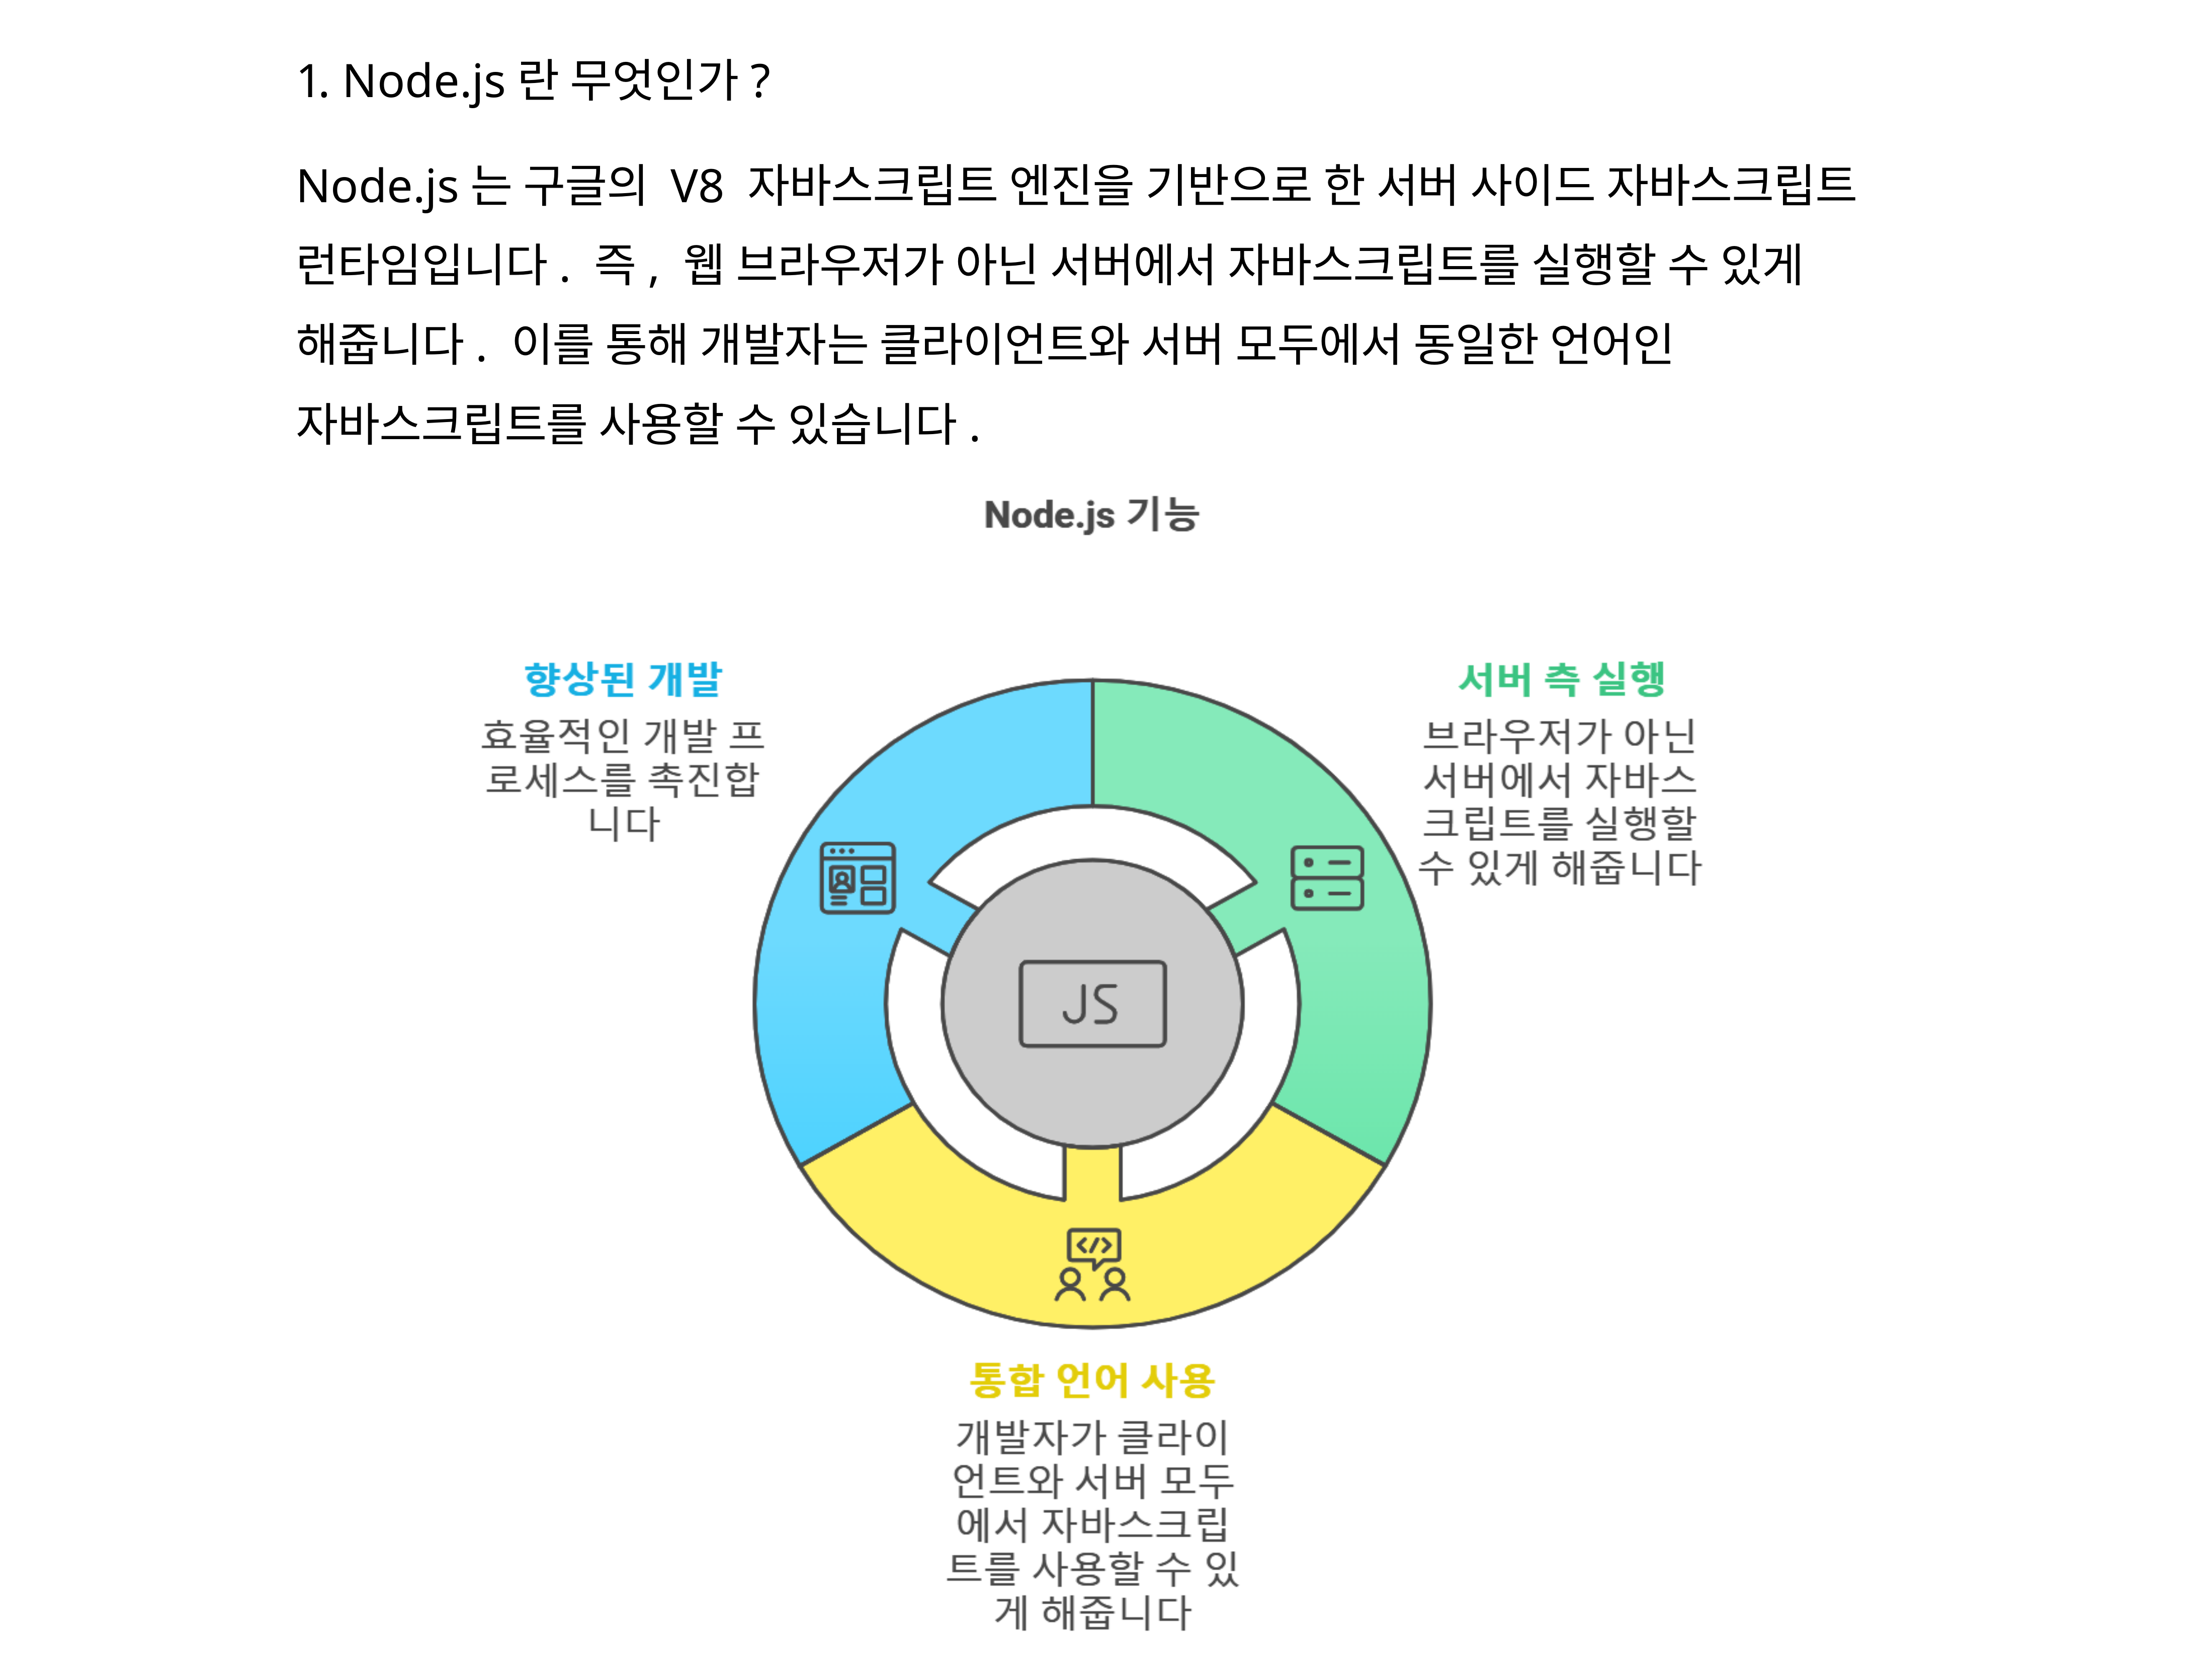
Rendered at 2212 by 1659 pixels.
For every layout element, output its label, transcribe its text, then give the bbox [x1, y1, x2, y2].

picture [452, 471, 1735, 1659]
text_box 1. Node.js란 무엇인가? Node.js는 구글의 V8 자바스크립트 엔진을 기반으로 한 서버 사이드 자바스크립트 런타임입니다. 즉, 웹 브라우저가 아닌 서버에서 자바스크립트를 실행할 수 있게 해줍니다. 이를 통해 개발자는 클라이언트와 서버 모두에서 동일한 언어인 자바스크립트를 사용할 수 있습니다. [295, 49, 1961, 451]
